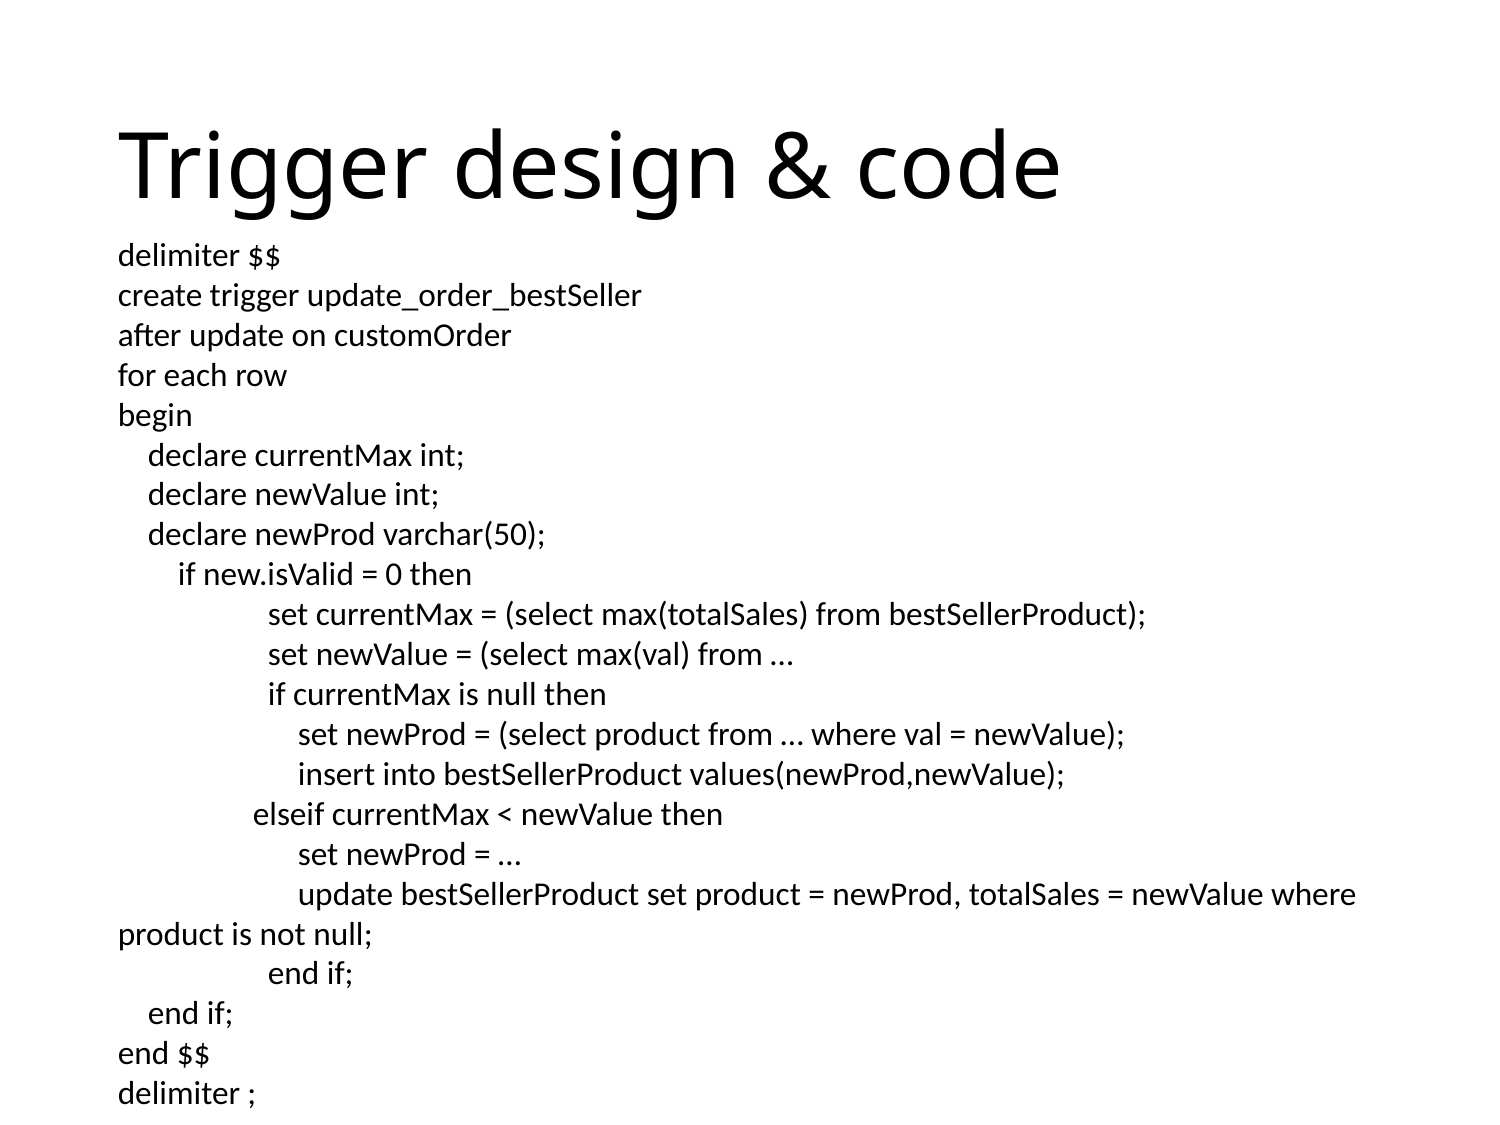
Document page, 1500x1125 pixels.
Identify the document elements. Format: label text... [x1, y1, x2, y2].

text_box delimiter $$ create trigger update_order_bestSeller after update on customOrder for each row begin declare currentMax int; declare newValue int; declare newProd varchar(50); if new.isValid = 0 then set currentMax = (select max(totalSales) from bestSellerProduct); set newValue = (select max(val) from … if currentMax is null then set newProd = (select product from … where val = newValue); insert into bestSellerProduct values(newProd,newValue); elseif currentMax < newValue then set newProd = … update bestSellerProduct set product = newProd, totalSales = newValue where product is not null; end if; end if; end $$ delimiter ; [103, 225, 1437, 1119]
title Trigger design & code [103, 59, 1397, 225]
